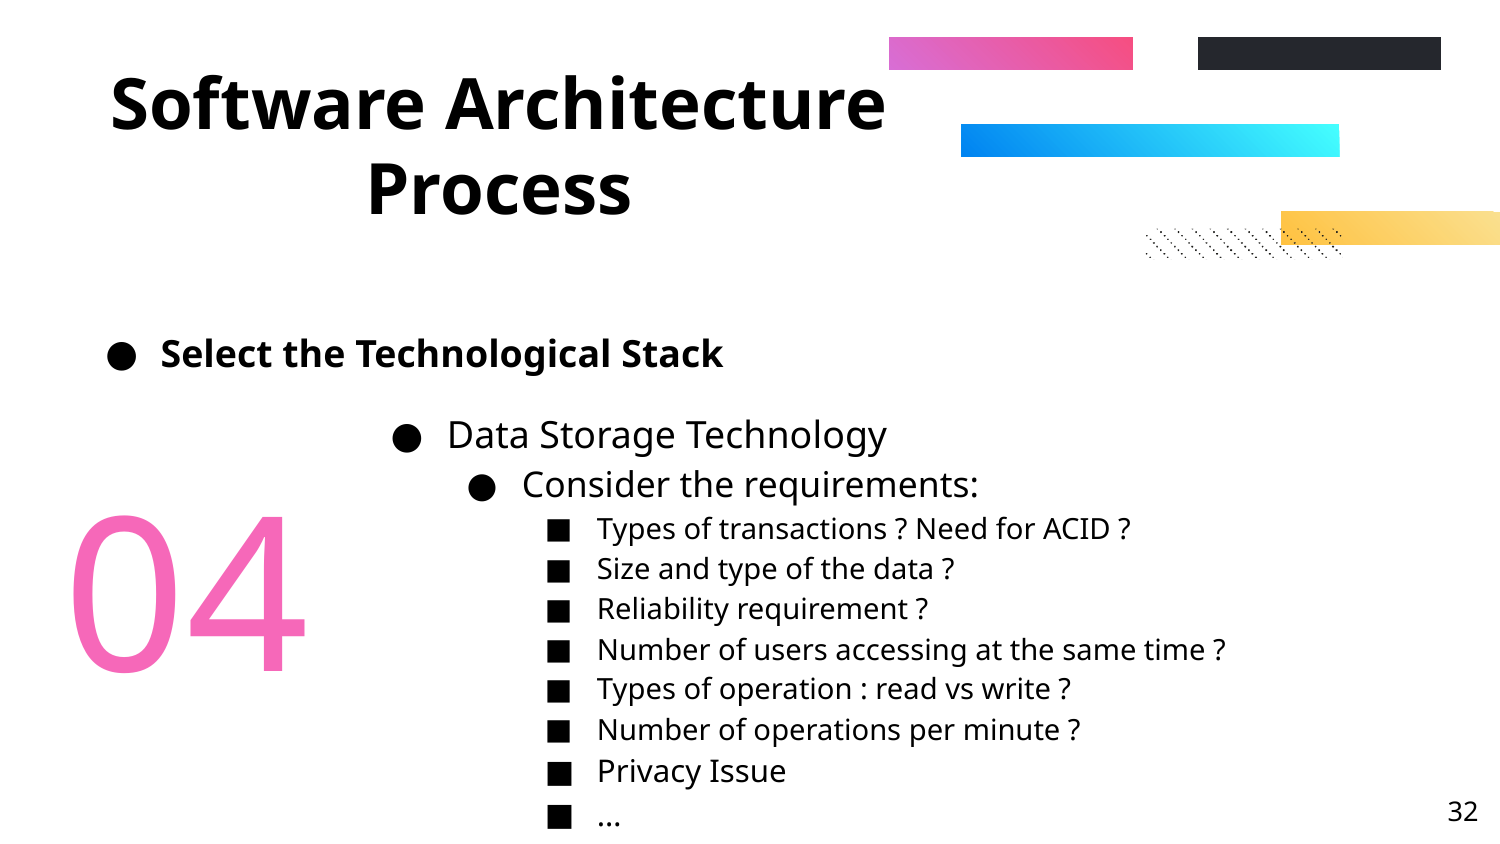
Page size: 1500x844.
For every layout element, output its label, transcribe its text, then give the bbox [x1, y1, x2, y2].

subtitle Data Storage Technology Consider the requirements: Types of transactions ? Need for ACID ? Size and type of the data ? Reliability requirement ? Number of users accessing at the same time ? Types of operation : read vs write ? Number of operations per minute ? Privacy Issue … [356, 373, 1454, 818]
text_box 04 [48, 409, 356, 729]
title Software Architecture Process [39, 37, 959, 251]
subtitle Select the Technological Stack [70, 292, 1475, 376]
picture [1144, 228, 1343, 260]
slide_number ‹#› [1403, 779, 1494, 844]
